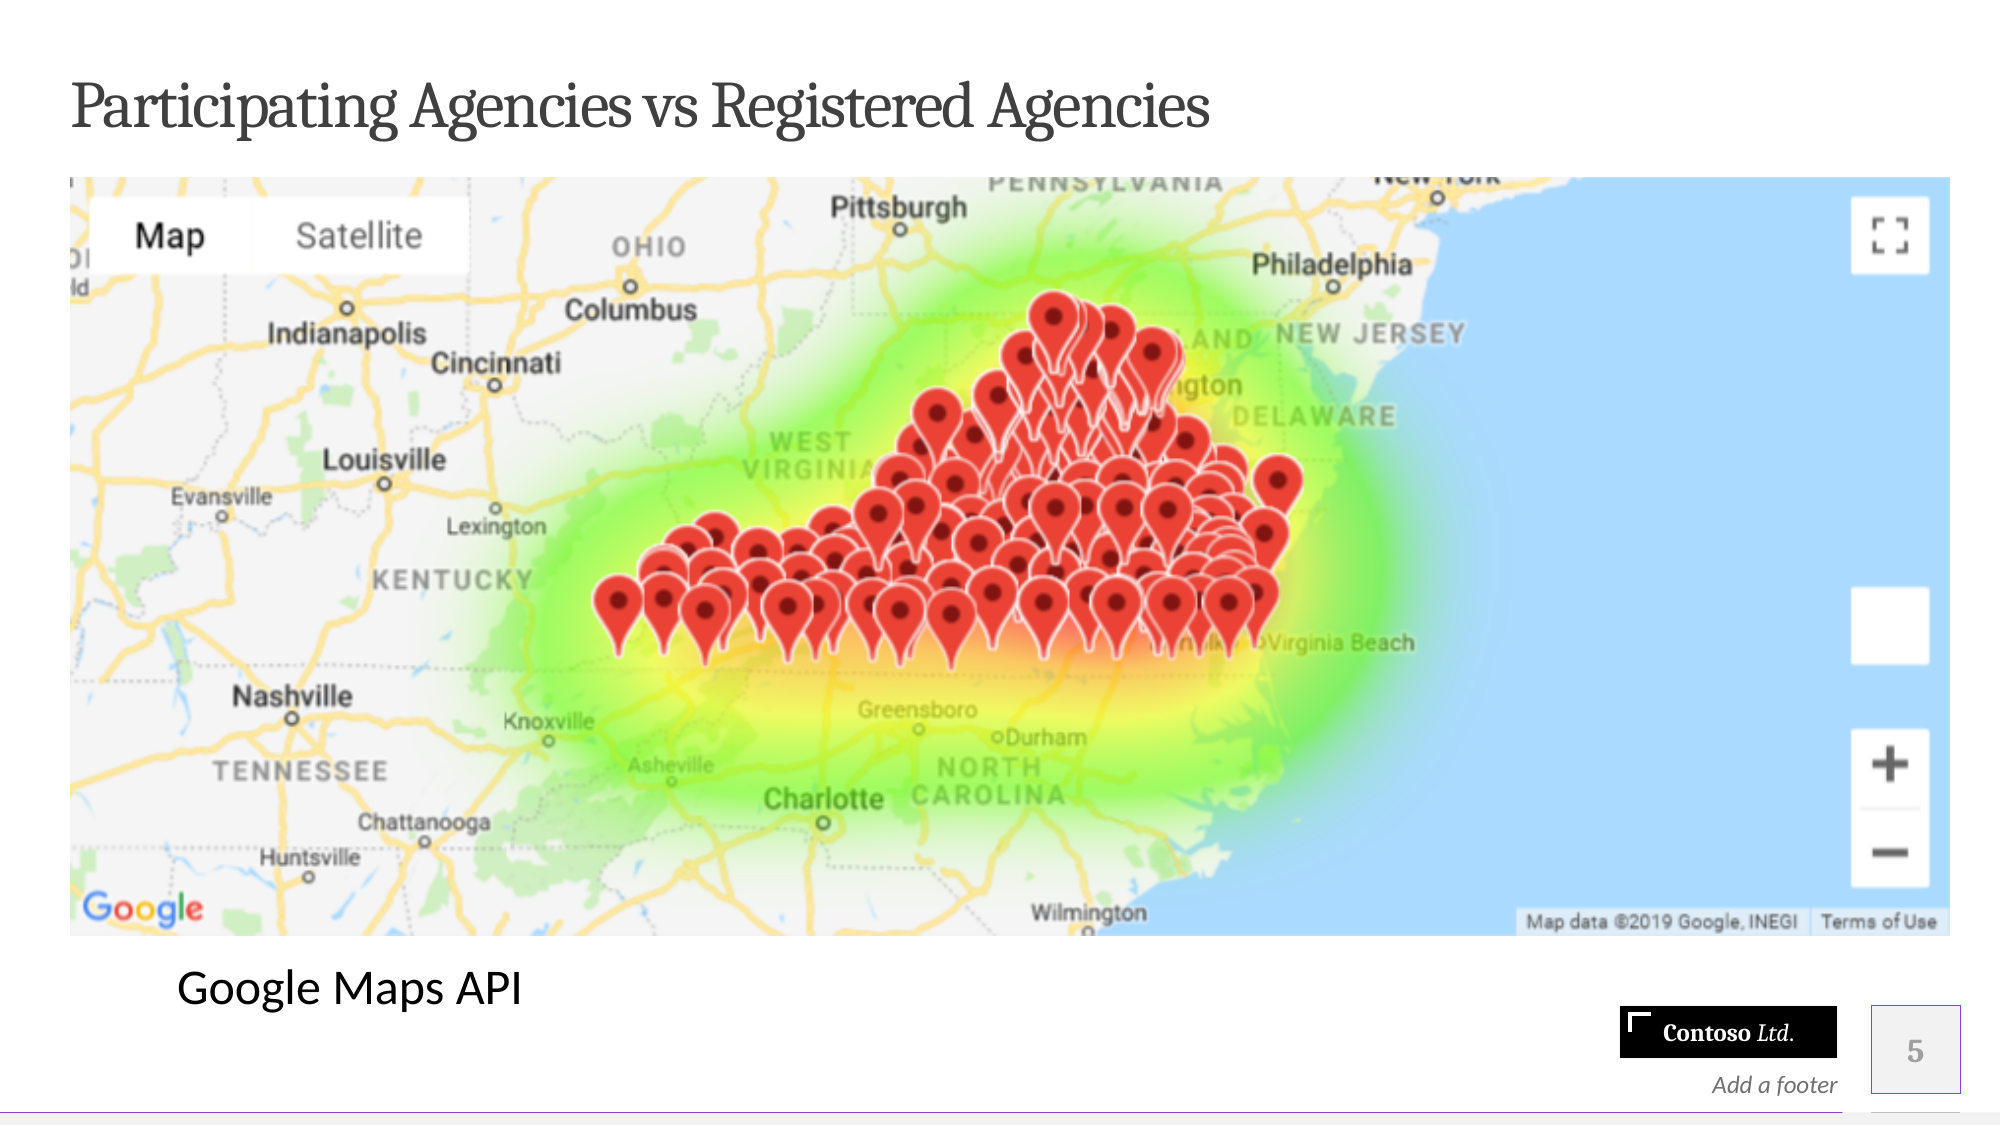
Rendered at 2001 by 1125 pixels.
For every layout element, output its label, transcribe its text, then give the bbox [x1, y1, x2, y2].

text_box Google Maps API [87, 946, 1000, 1022]
footer Add a footer [1163, 1064, 1838, 1099]
title Participating Agencies vs Registered Agencies [70, 70, 1932, 142]
picture [70, 177, 1950, 936]
slide_number 5 [1871, 1019, 1960, 1080]
